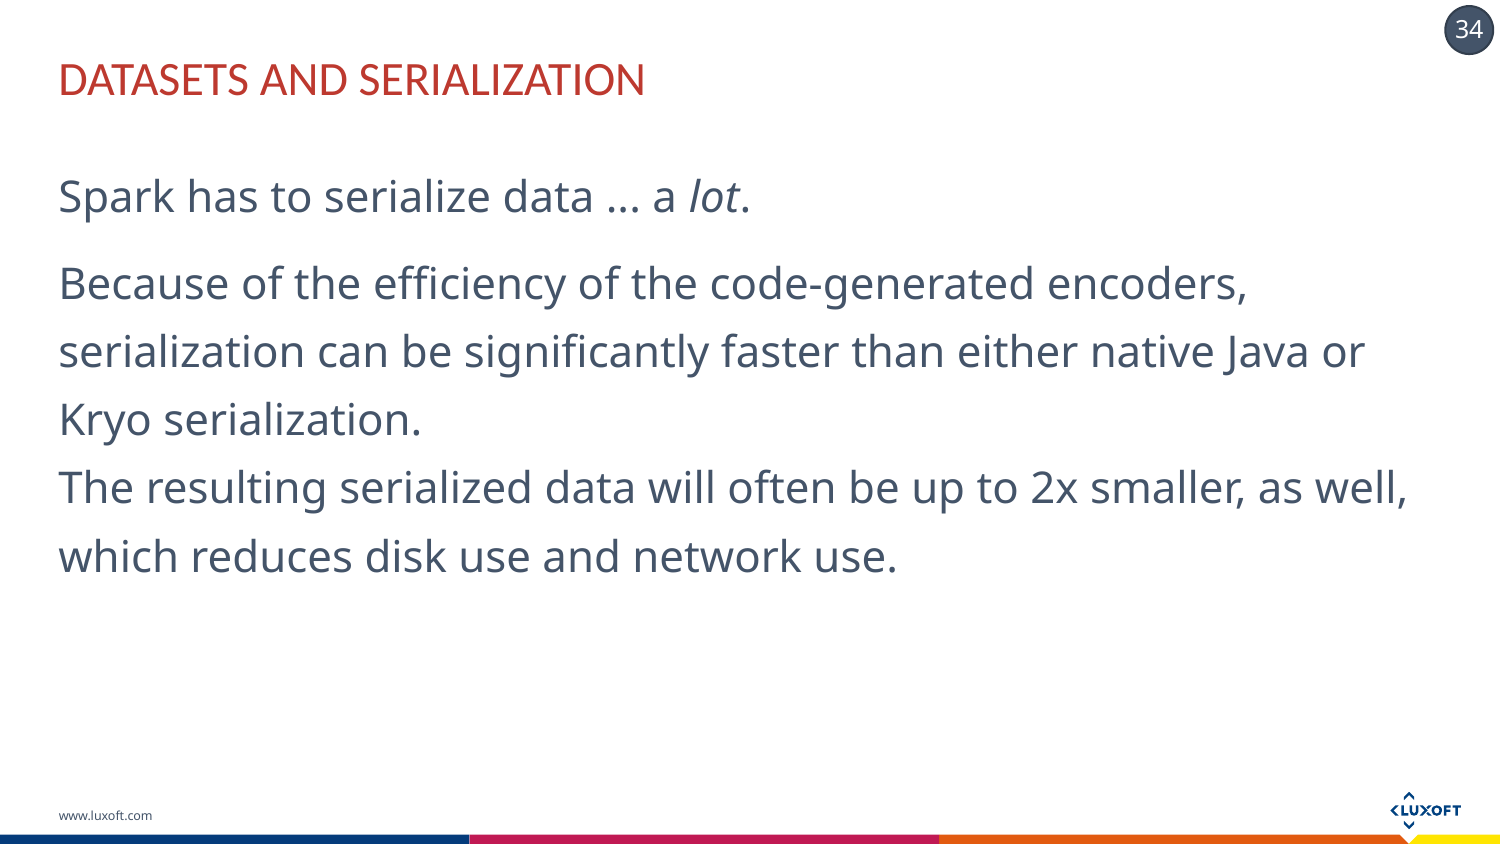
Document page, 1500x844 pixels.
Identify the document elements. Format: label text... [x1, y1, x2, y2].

list Spark has to serialize data ... a lot. Because of the efficiency of the code-generated encoders, serialization can be significantly faster than either native Java or Kryo serialization. The resulting serialized data will often be up to 2x smaller, as well, which reduces disk use and network use. [47, 147, 1457, 764]
title DATASETS and SERIALIZATION [47, 44, 1457, 107]
